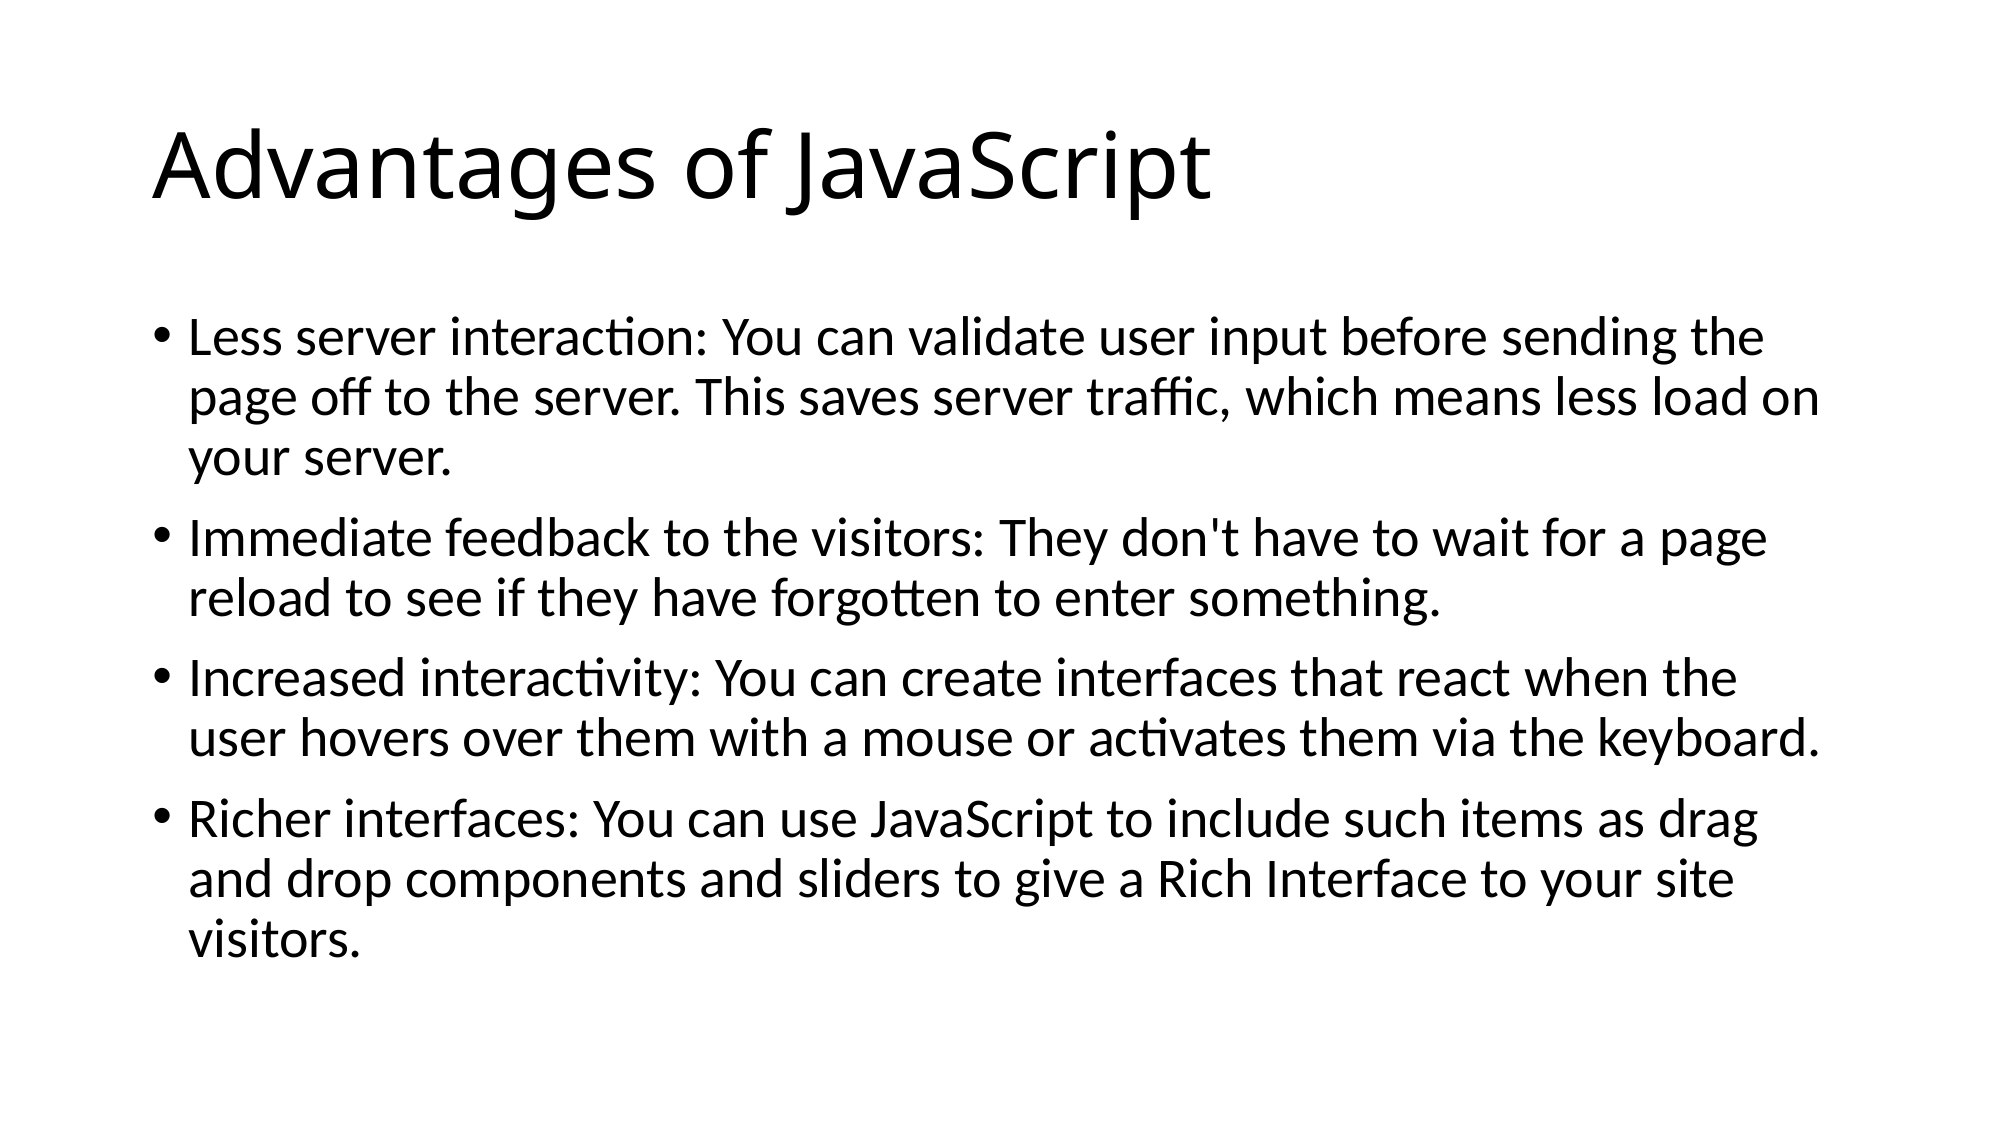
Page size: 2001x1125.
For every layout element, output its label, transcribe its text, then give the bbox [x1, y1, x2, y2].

list Less server interaction: You can validate user input before sending the page off to the server. This saves server traffic, which means less load on your server. Immediate feedback to the visitors: They don't have to wait for a page reload to see if they have forgotten to enter something. Increased interactivity: You can create interfaces that react when the user hovers over them with a mouse or activates them via the keyboard. Richer interfaces: You can use JavaScript to include such items as drag and drop components and sliders to give a Rich Interface to your site visitors. [137, 299, 1863, 1014]
title Advantages of JavaScript [137, 59, 1863, 278]
